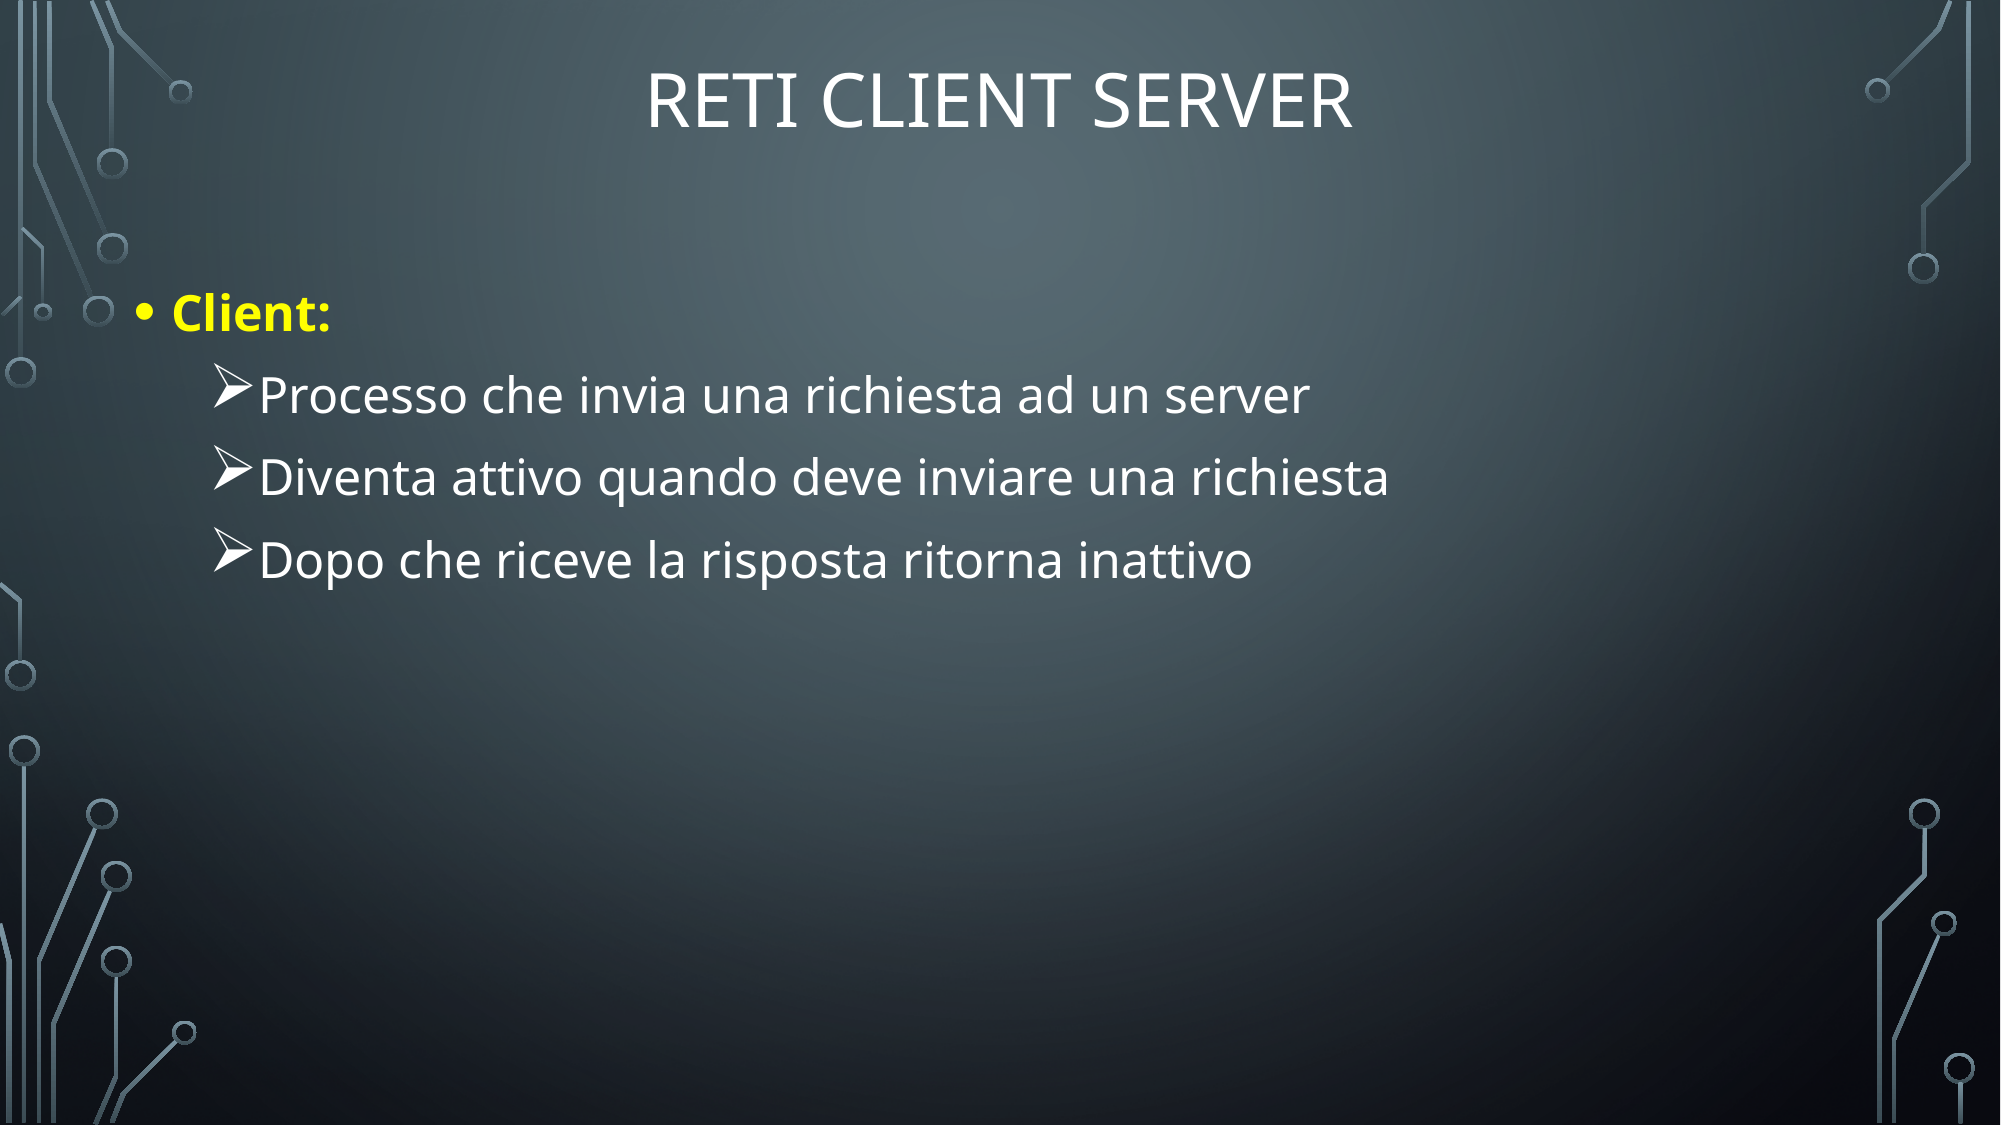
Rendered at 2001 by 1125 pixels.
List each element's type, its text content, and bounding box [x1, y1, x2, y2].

title Reti client server [187, 27, 1813, 180]
list Client: Processo che invia una richiesta ad un server Diventa attivo quando deve inviare una richiesta Dopo che riceve la risposta ritorna inattivo [118, 261, 1936, 1086]
